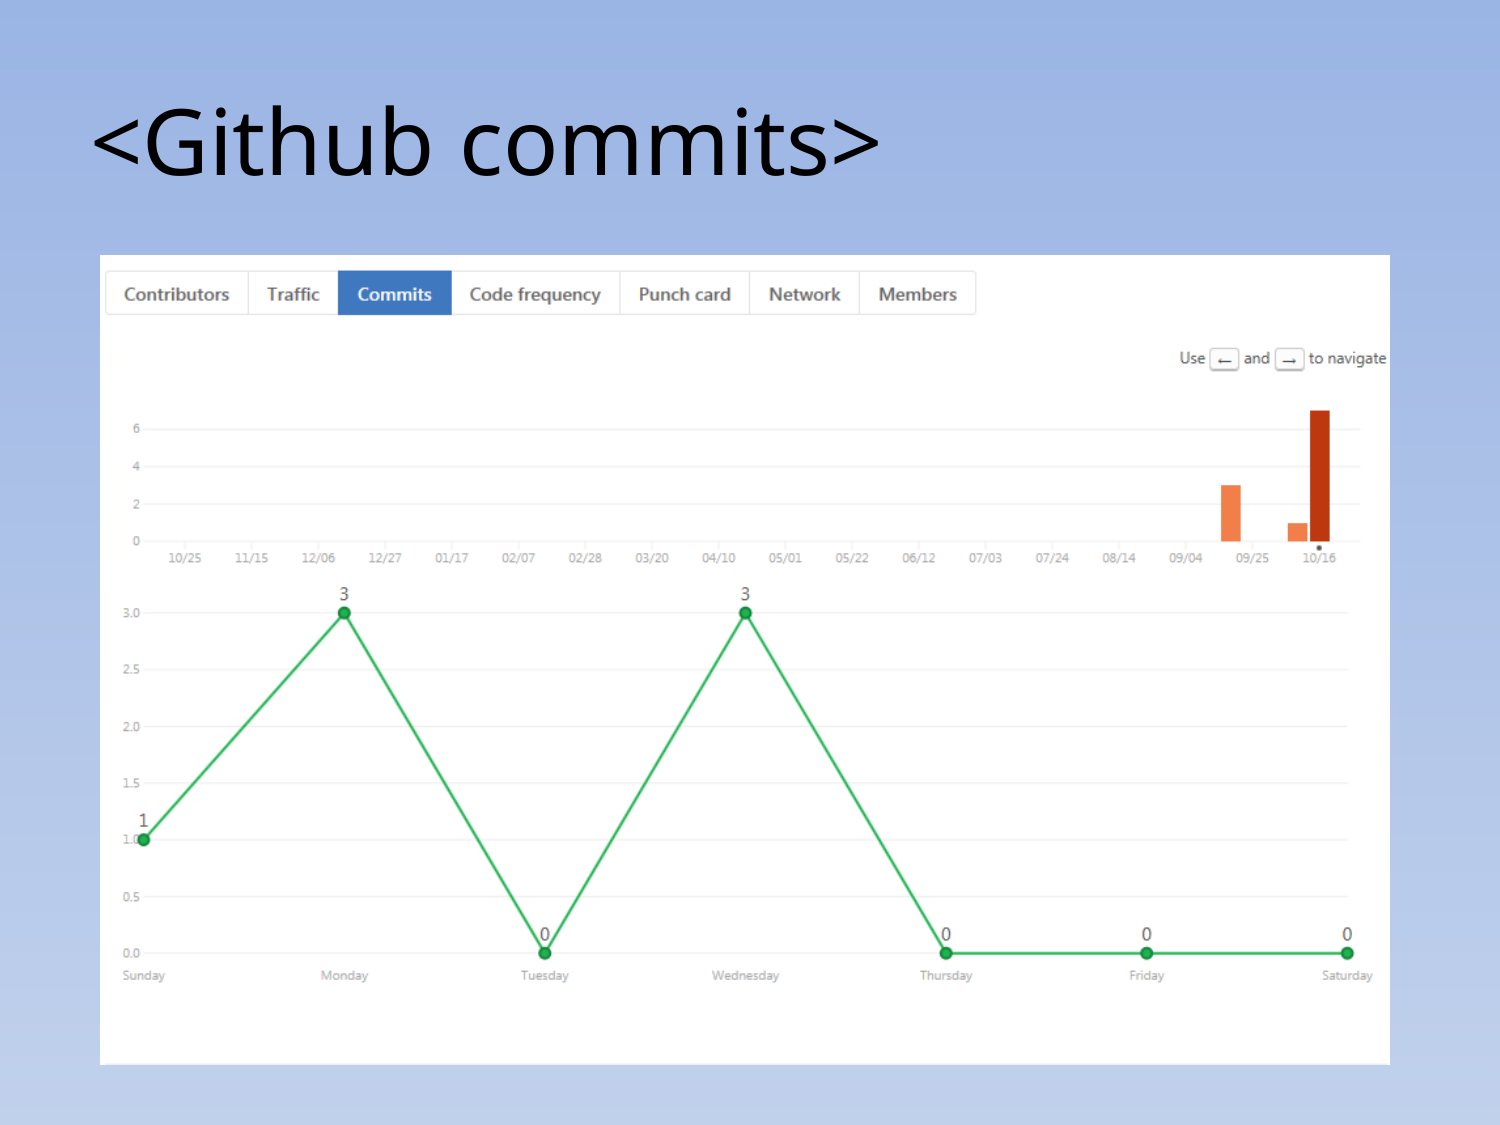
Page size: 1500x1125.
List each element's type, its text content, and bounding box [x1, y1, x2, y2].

picture [100, 255, 1390, 1065]
title <Github commits> [75, 45, 1425, 233]
